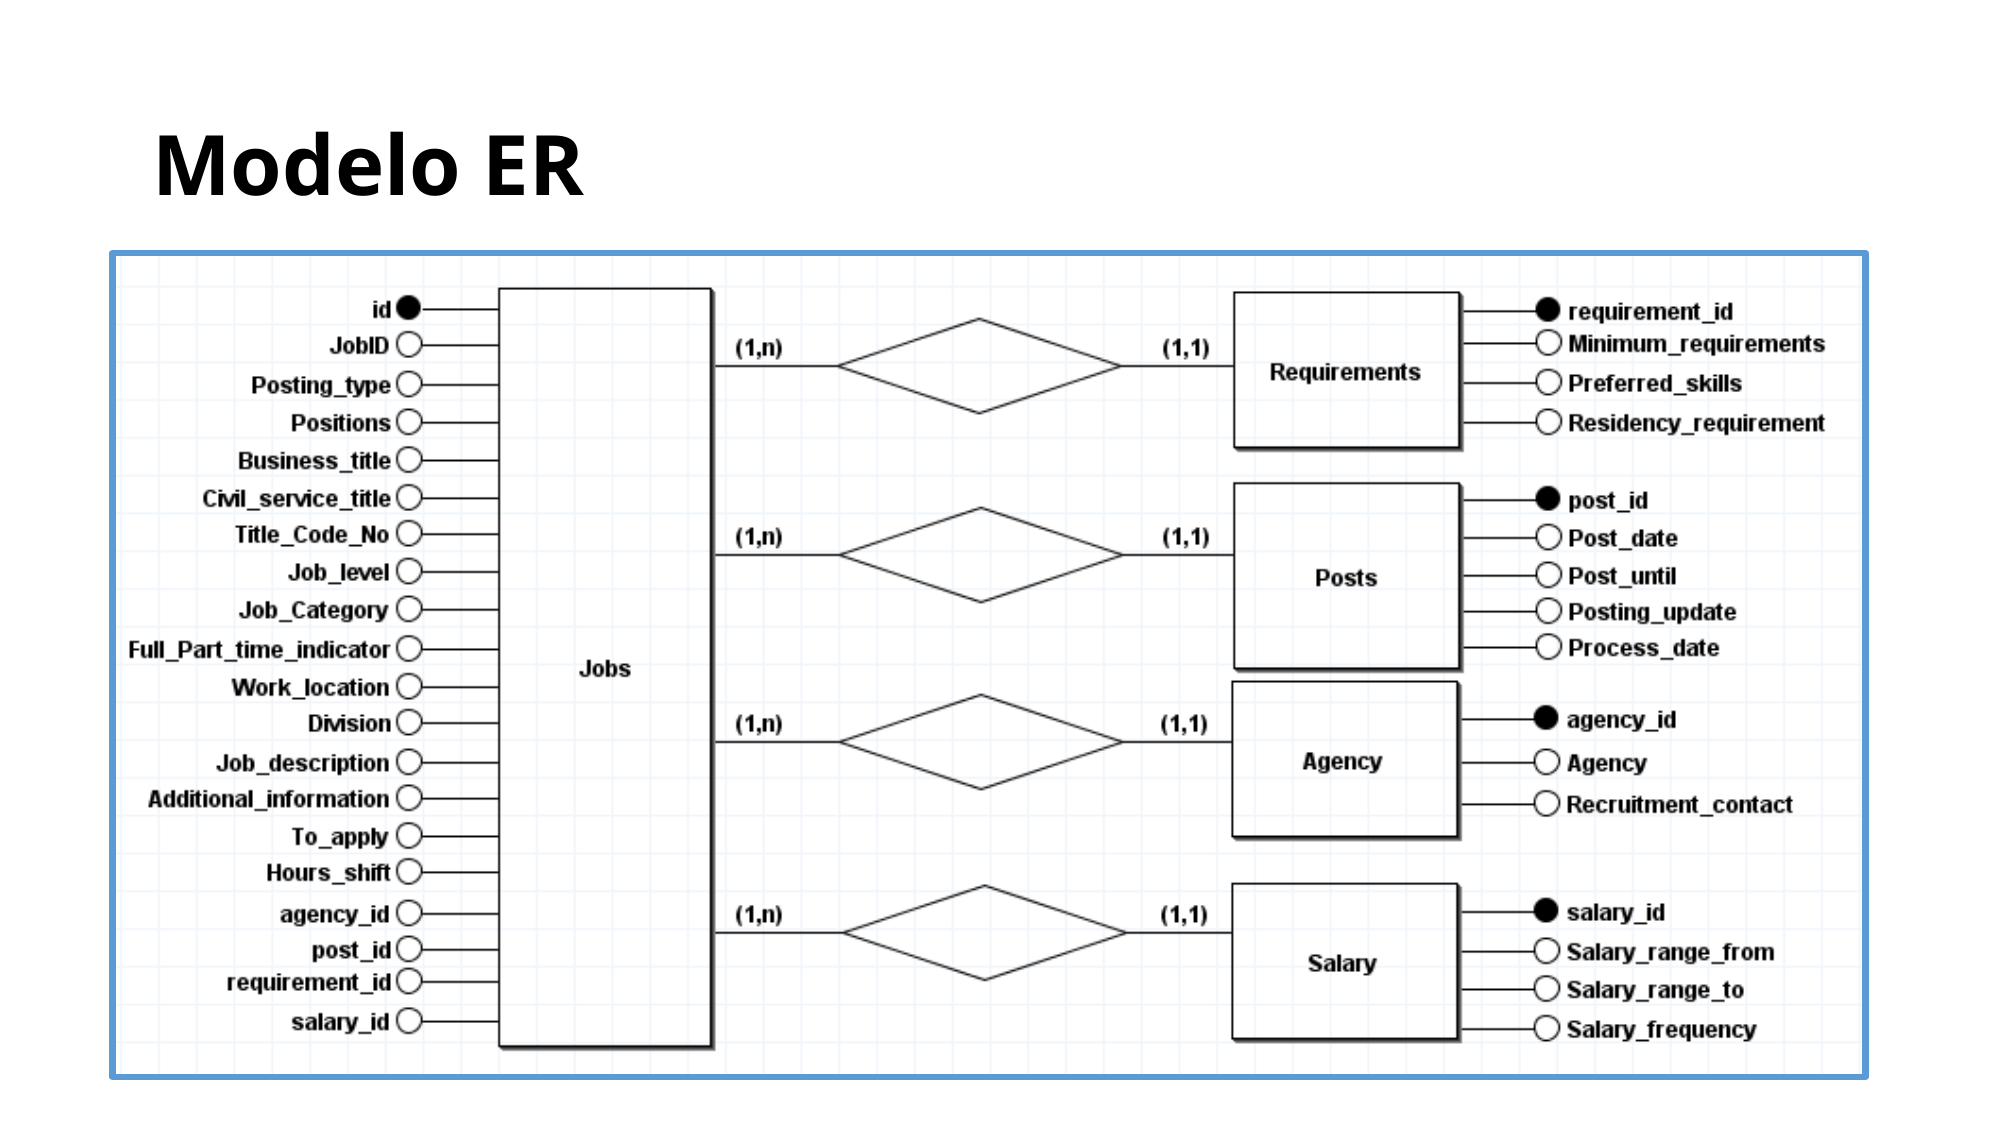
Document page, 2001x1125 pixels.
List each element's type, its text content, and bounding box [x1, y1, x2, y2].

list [115, 256, 1863, 1074]
title Modelo ER [137, 59, 1863, 250]
